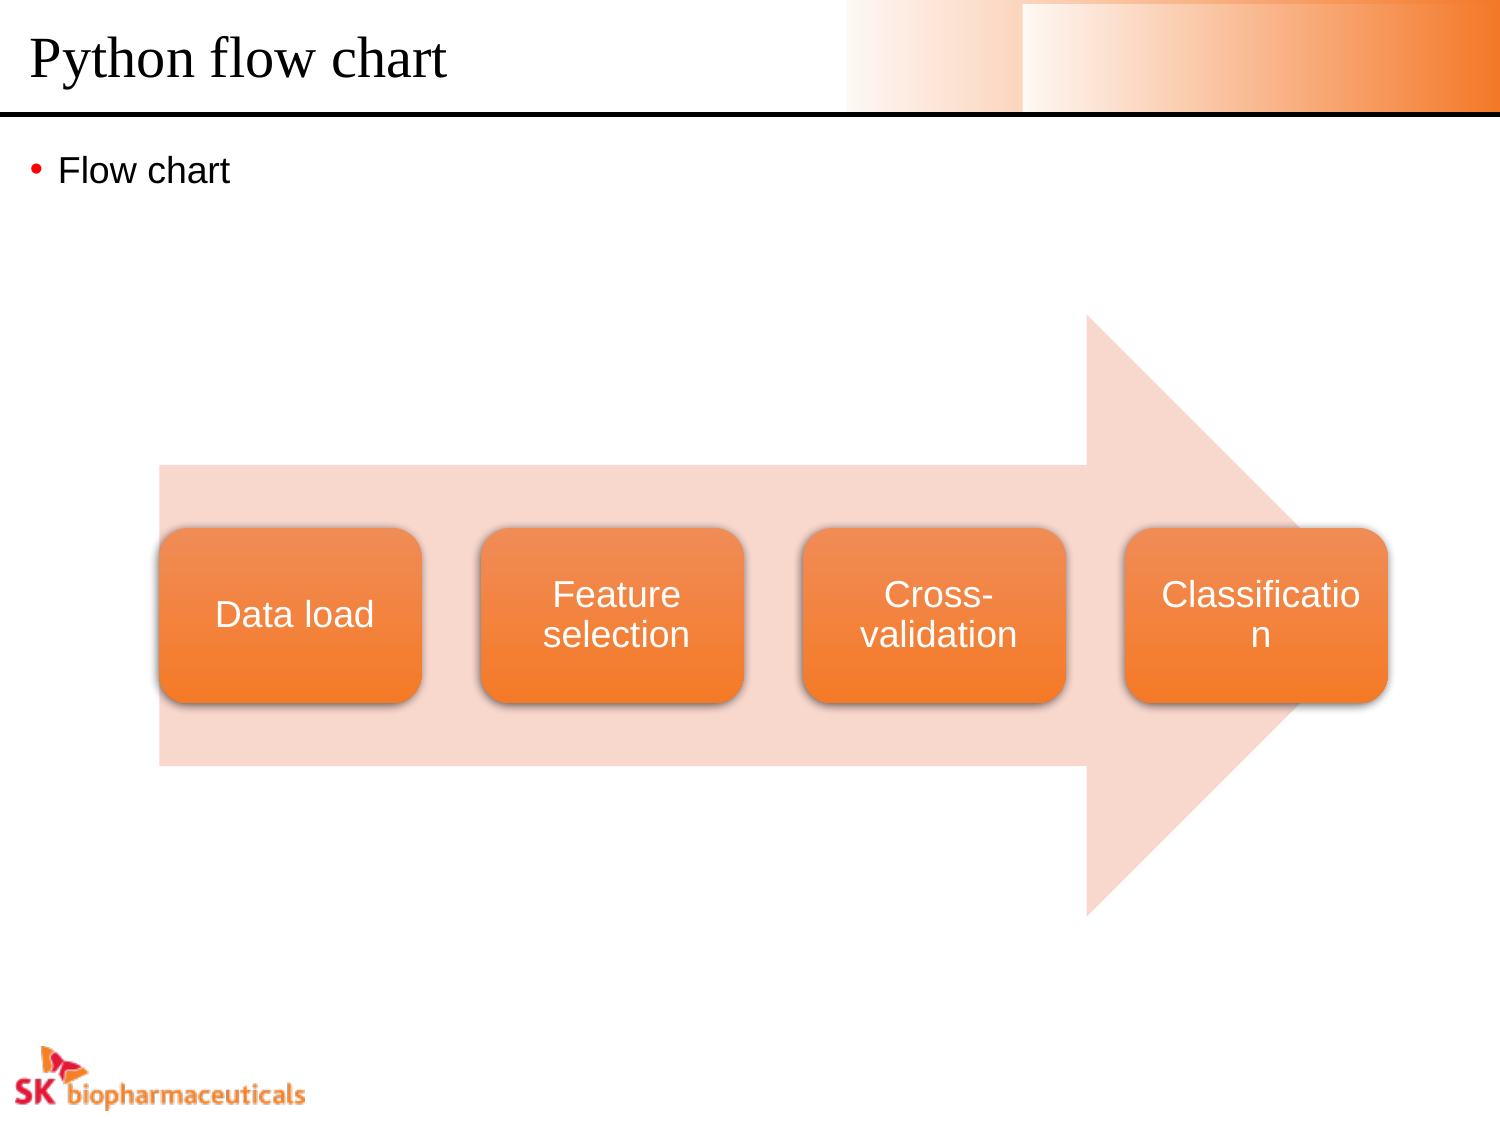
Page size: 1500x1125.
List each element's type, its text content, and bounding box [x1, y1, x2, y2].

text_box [159, 314, 1388, 917]
picture [15, 1046, 305, 1111]
title Python flow chart [14, 10, 1309, 107]
list Flow chart [14, 125, 1483, 1027]
